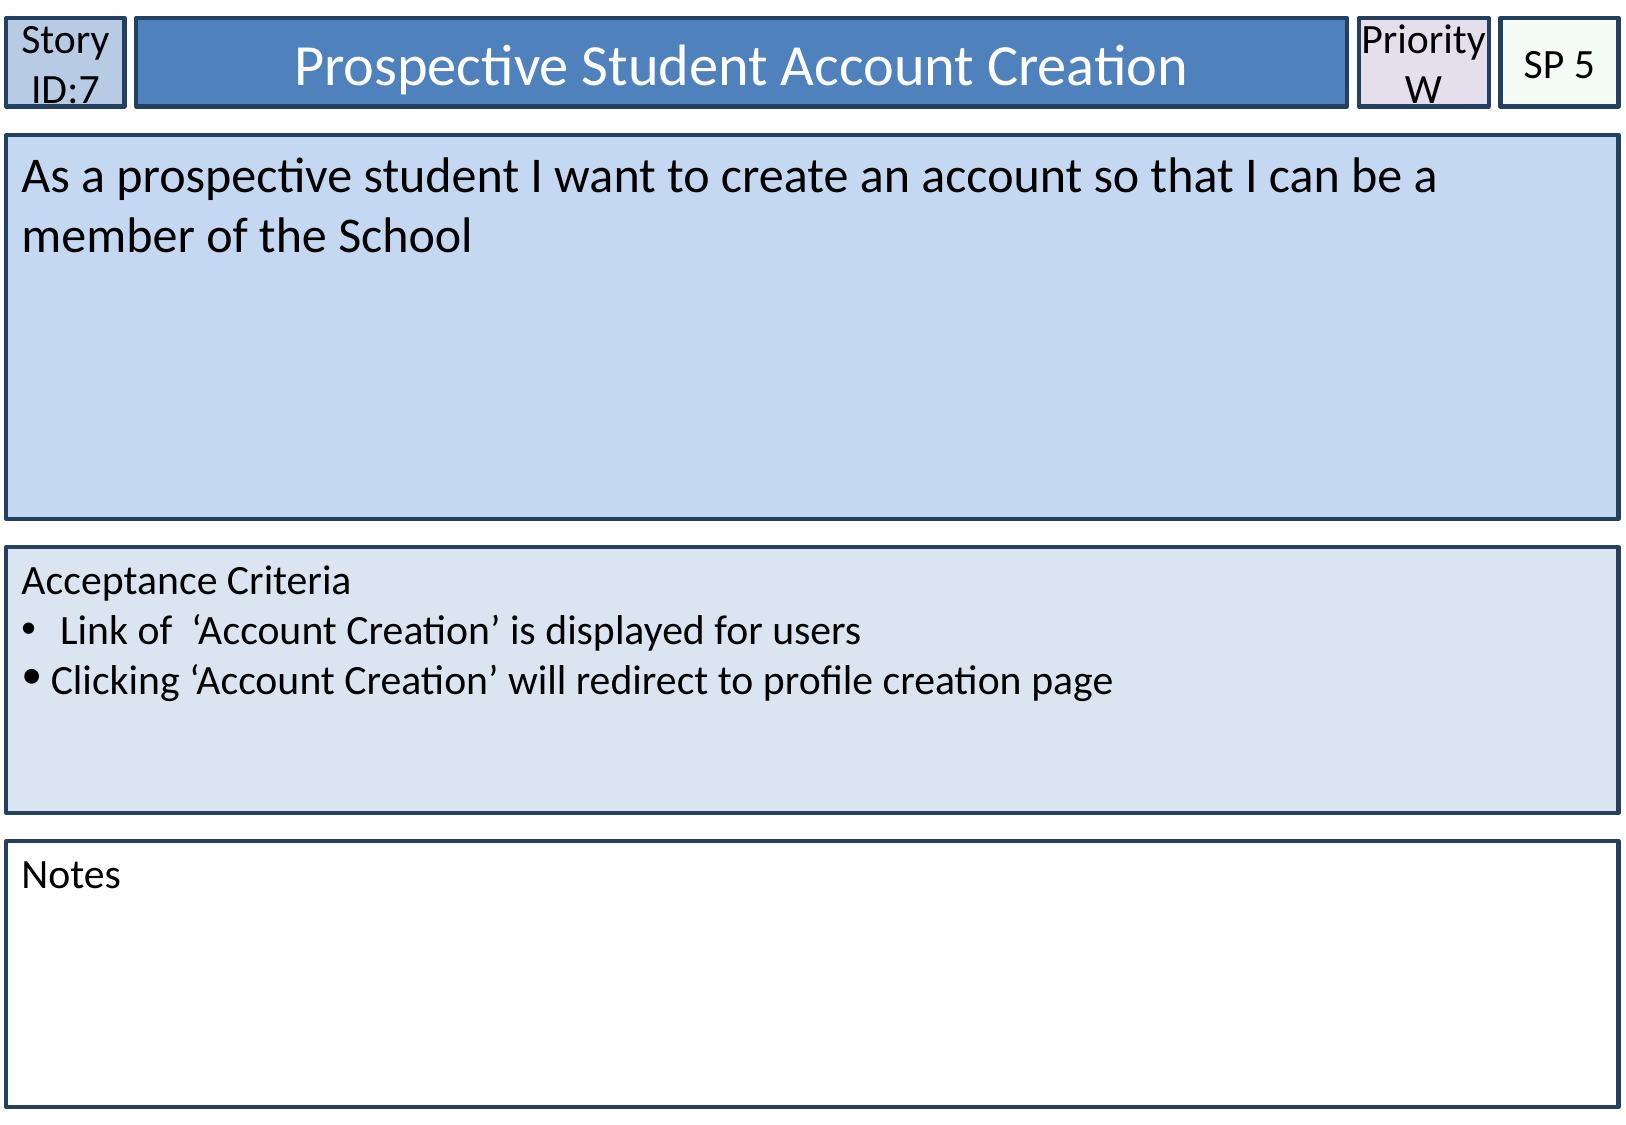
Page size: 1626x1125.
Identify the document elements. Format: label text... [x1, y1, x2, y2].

text_box As a prospective student I want to create an account so that I can be a member of the School [6, 134, 1619, 519]
text_box Acceptance Criteria Link of ‘Account Creation’ is displayed for users Clicking ‘Account Creation’ will redirect to profile creation page [6, 547, 1619, 813]
text_box Story ID:7 [6, 17, 125, 107]
text_box Notes [6, 841, 1619, 1107]
text_box Prospective Student Account Creation [136, 17, 1347, 107]
text_box Priority W [1358, 17, 1489, 107]
text_box SP 5 [1500, 17, 1619, 107]
